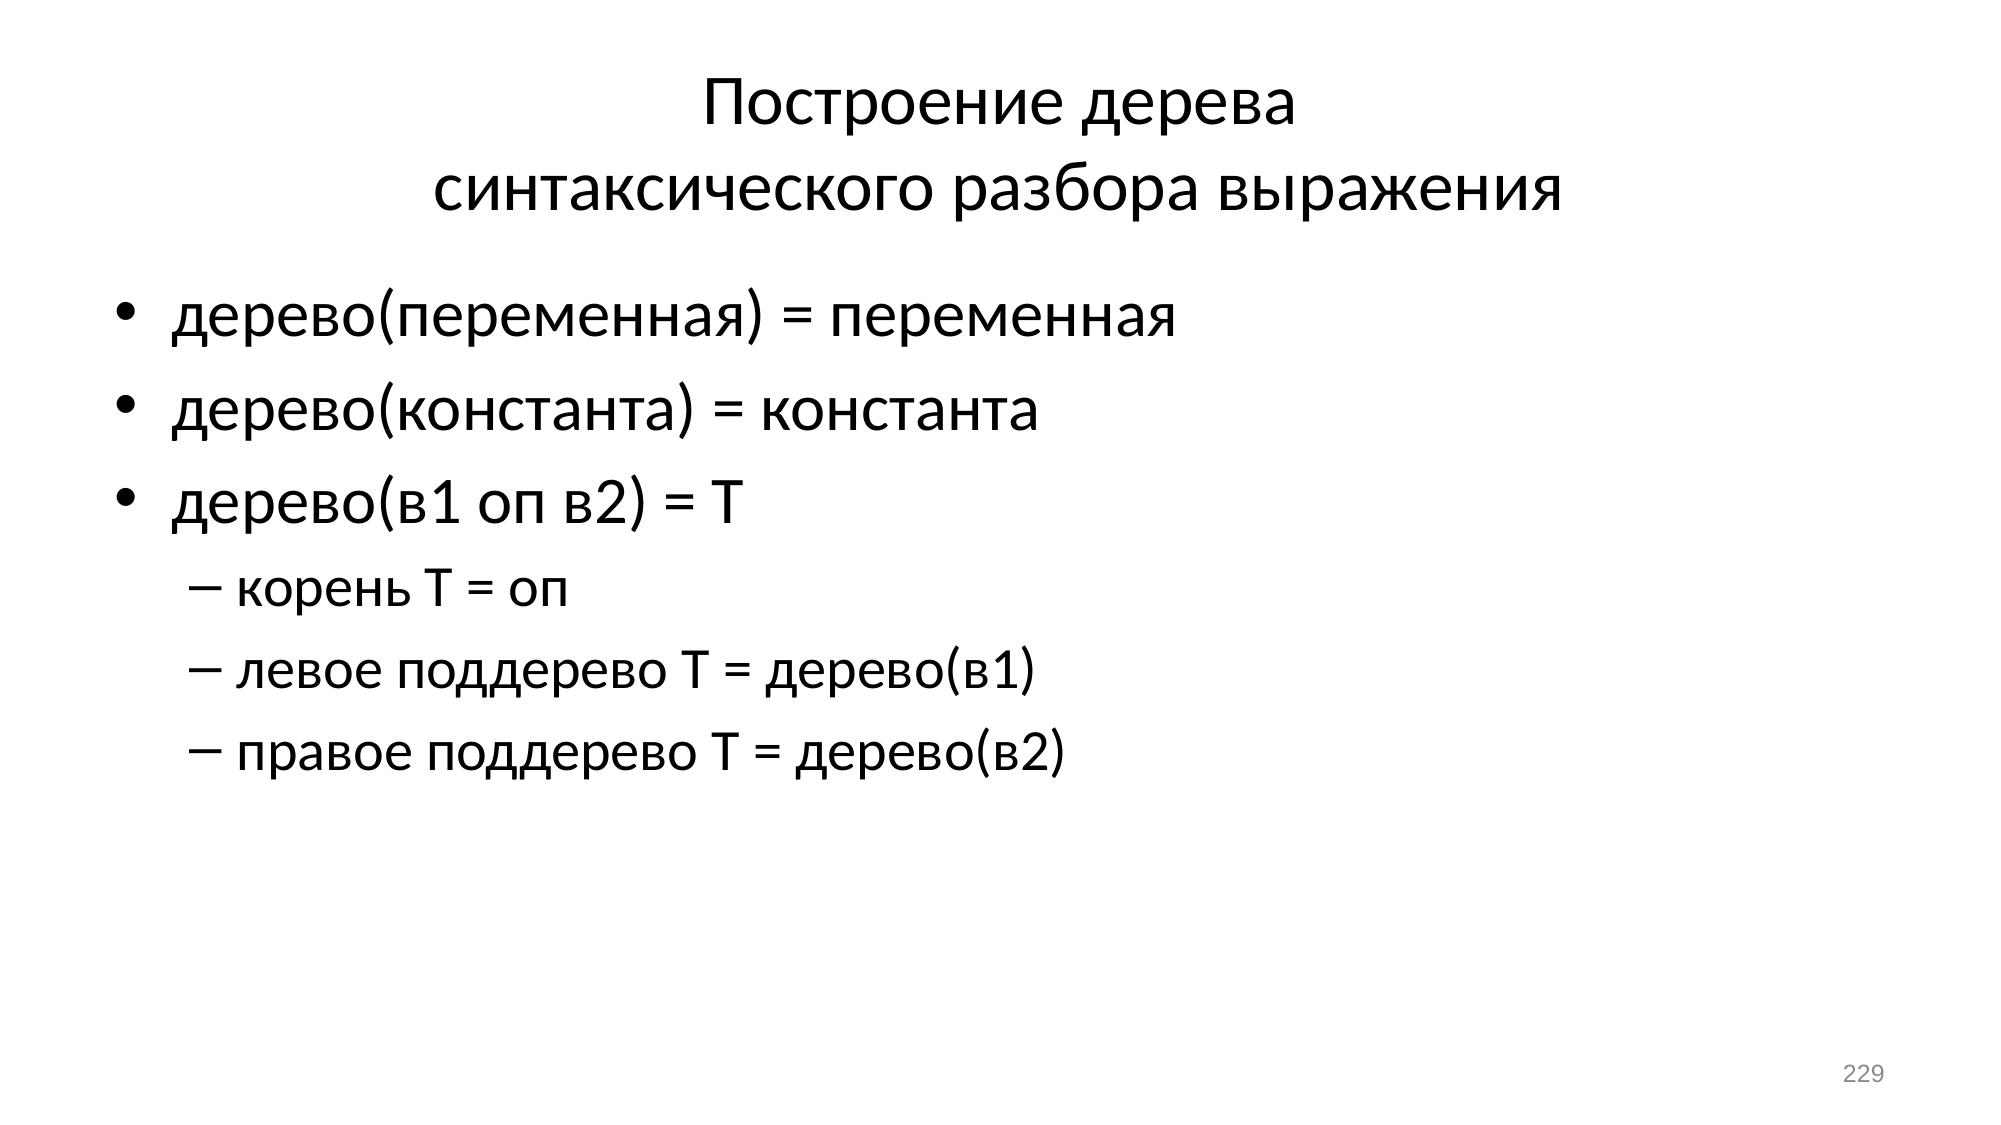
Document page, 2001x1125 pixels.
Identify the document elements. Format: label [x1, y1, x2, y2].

title [99, 45, 1900, 233]
slide_number [1433, 1042, 1900, 1103]
list [99, 262, 1900, 1005]
